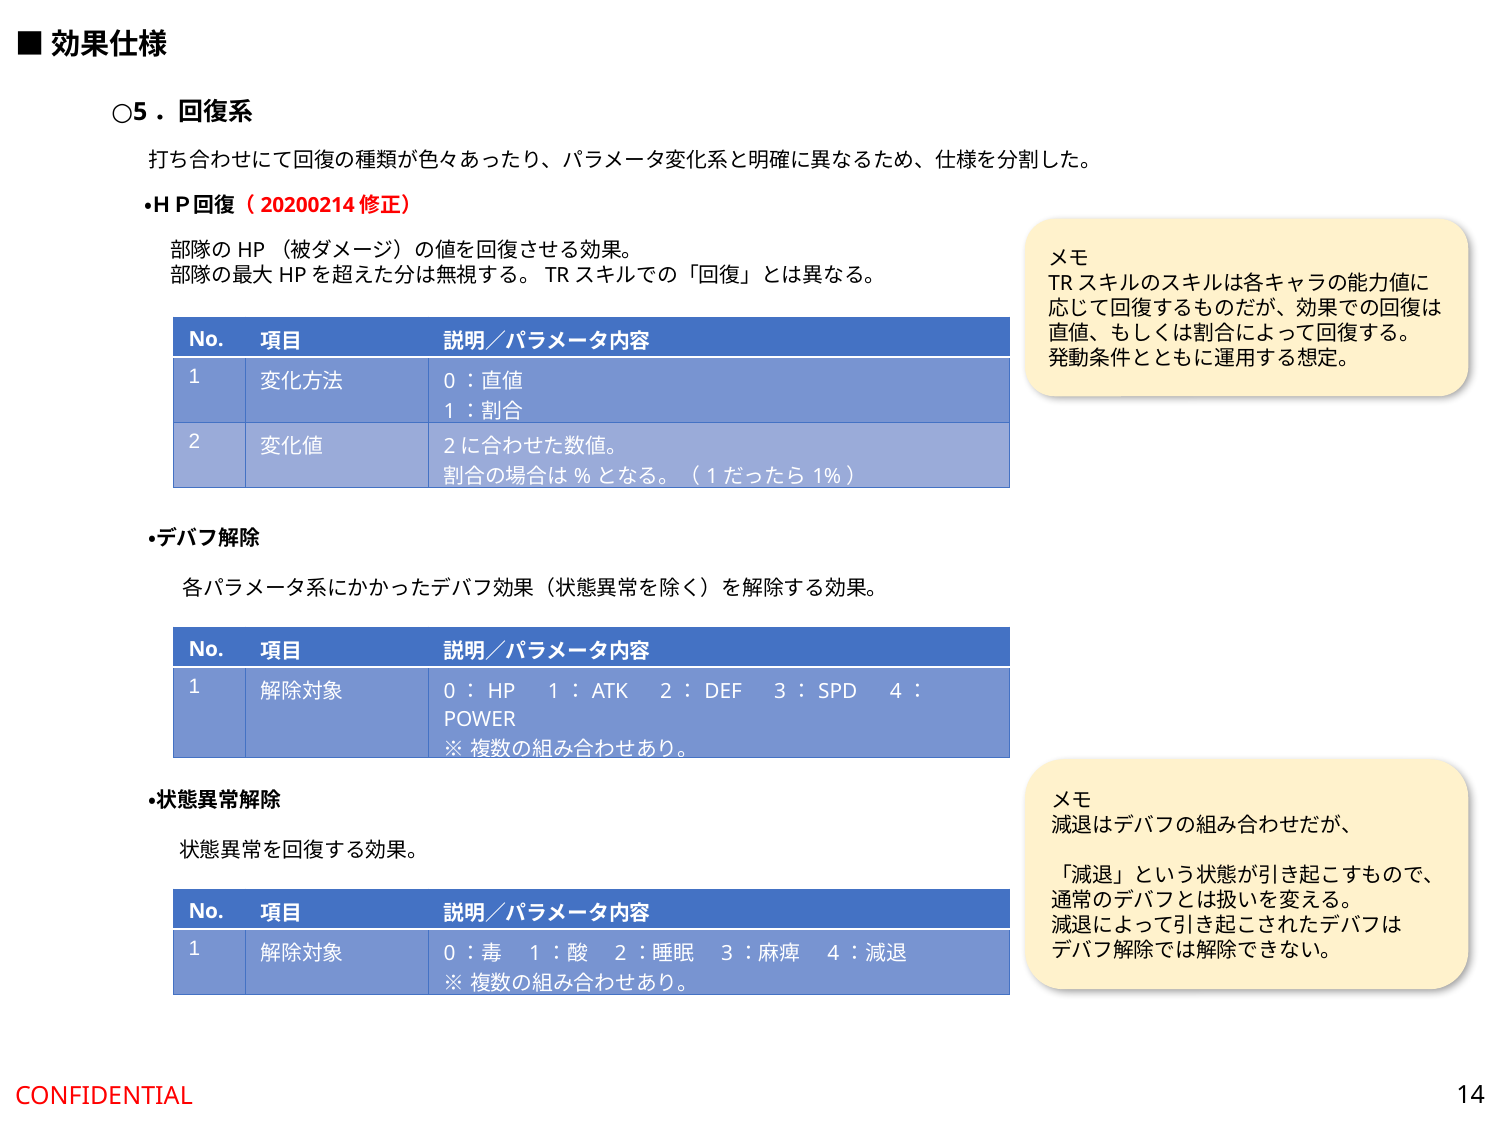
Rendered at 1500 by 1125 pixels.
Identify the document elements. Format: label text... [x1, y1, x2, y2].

text_box ■効果仕様 [0, 17, 183, 68]
table_header 項目 [246, 890, 428, 928]
table_cell 解除対象 [246, 668, 428, 757]
table_cell 変化方法 [246, 358, 428, 422]
table_header 説明／パラメータ内容 [429, 628, 1009, 666]
text_box ・状態異常解除 [133, 779, 296, 820]
text_box メモ 減退はデバフの組み合わせだが、 「減退」という状態が引き起こすもので、 通常のデバフとは扱いを変える。 減退によって引き起こされたデバフは デバフ解除では解除できない。 [1023, 758, 1470, 991]
slide_number 14 [1162, 1065, 1500, 1125]
table_cell 2 [174, 423, 245, 487]
table_header 項目 [246, 318, 428, 356]
table_cell 1 [174, 358, 245, 422]
text_box ○5．回復系 [96, 88, 269, 134]
text_box ・ＨＰ回復（20200214修正） [129, 184, 437, 224]
table_header No. [174, 628, 245, 666]
footer CONFIDENTIAL [0, 1065, 507, 1125]
table_header No. [174, 318, 245, 356]
text_box ・デバフ解除 [133, 517, 275, 558]
table_cell 1 [174, 668, 245, 757]
text_box 状態異常を回復する効果。 [164, 828, 444, 869]
table_header 説明／パラメータ内容 [429, 890, 1009, 928]
table_header 説明／パラメータ内容 [429, 318, 1009, 356]
table_cell 1 [174, 930, 245, 994]
text_box 打ち合わせにて回復の種類が色々あったり、パラメータ変化系と明確に異なるため、仕様を分割した。 [133, 138, 1117, 179]
table_cell 変化値 [246, 423, 428, 487]
table_header 項目 [246, 628, 428, 666]
table_cell 2に合わせた数値。 割合の場合は%となる。（1だったら1%） [429, 423, 1009, 487]
table_cell 解除対象 [246, 930, 428, 994]
table_cell 0：毒 1：酸 2：睡眠 3：麻痺 4：減退 ※複数の組み合わせあり。 [429, 930, 1009, 994]
text_box 各パラメータ系にかかったデバフ効果（状態異常を除く）を解除する効果。 [167, 566, 903, 607]
table_cell 0：HP 1：ATK 2：DEF 3：SPD 4：POWER ※複数の組み合わせあり。 ※HPは上限に関わるものではない。 [429, 668, 1009, 757]
table_header No. [174, 890, 245, 928]
text_box メモ TRスキルのスキルは各キャラの能力値に応じて回復するものだが、効果での回復は直値、もしくは割合によって回復する。 発動条件とともに運用する想定。 [1023, 217, 1470, 398]
text_box 部隊のHP（被ダメージ）の値を回復させる効果。 部隊の最大HPを超えた分は無視する。TRスキルでの「回復」とは異なる。 [155, 229, 901, 295]
table_cell 0：直値 1：割合 [429, 358, 1009, 422]
